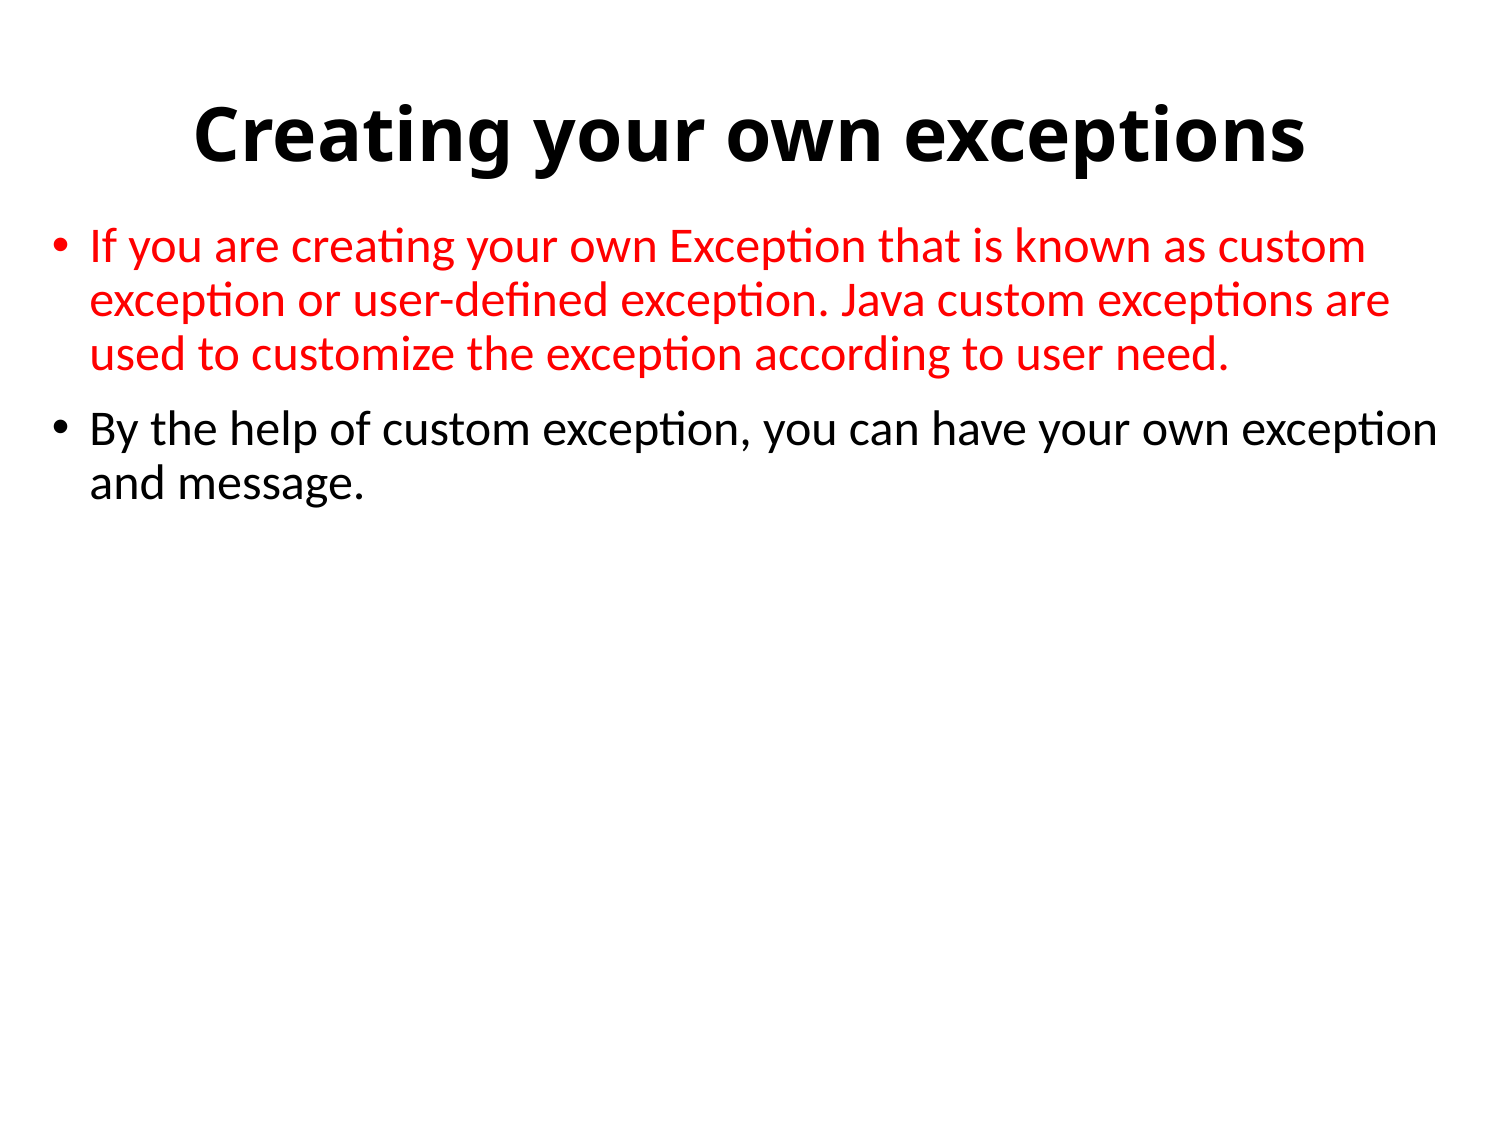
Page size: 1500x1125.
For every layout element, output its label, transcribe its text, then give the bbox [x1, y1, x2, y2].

title Creating your own exceptions [103, 59, 1397, 212]
list If you are creating your own Exception that is known as custom exception or user-defined exception. Java custom exceptions are used to customize the exception according to user need. By the help of custom exception, you can have your own exception and message. [36, 212, 1464, 1094]
